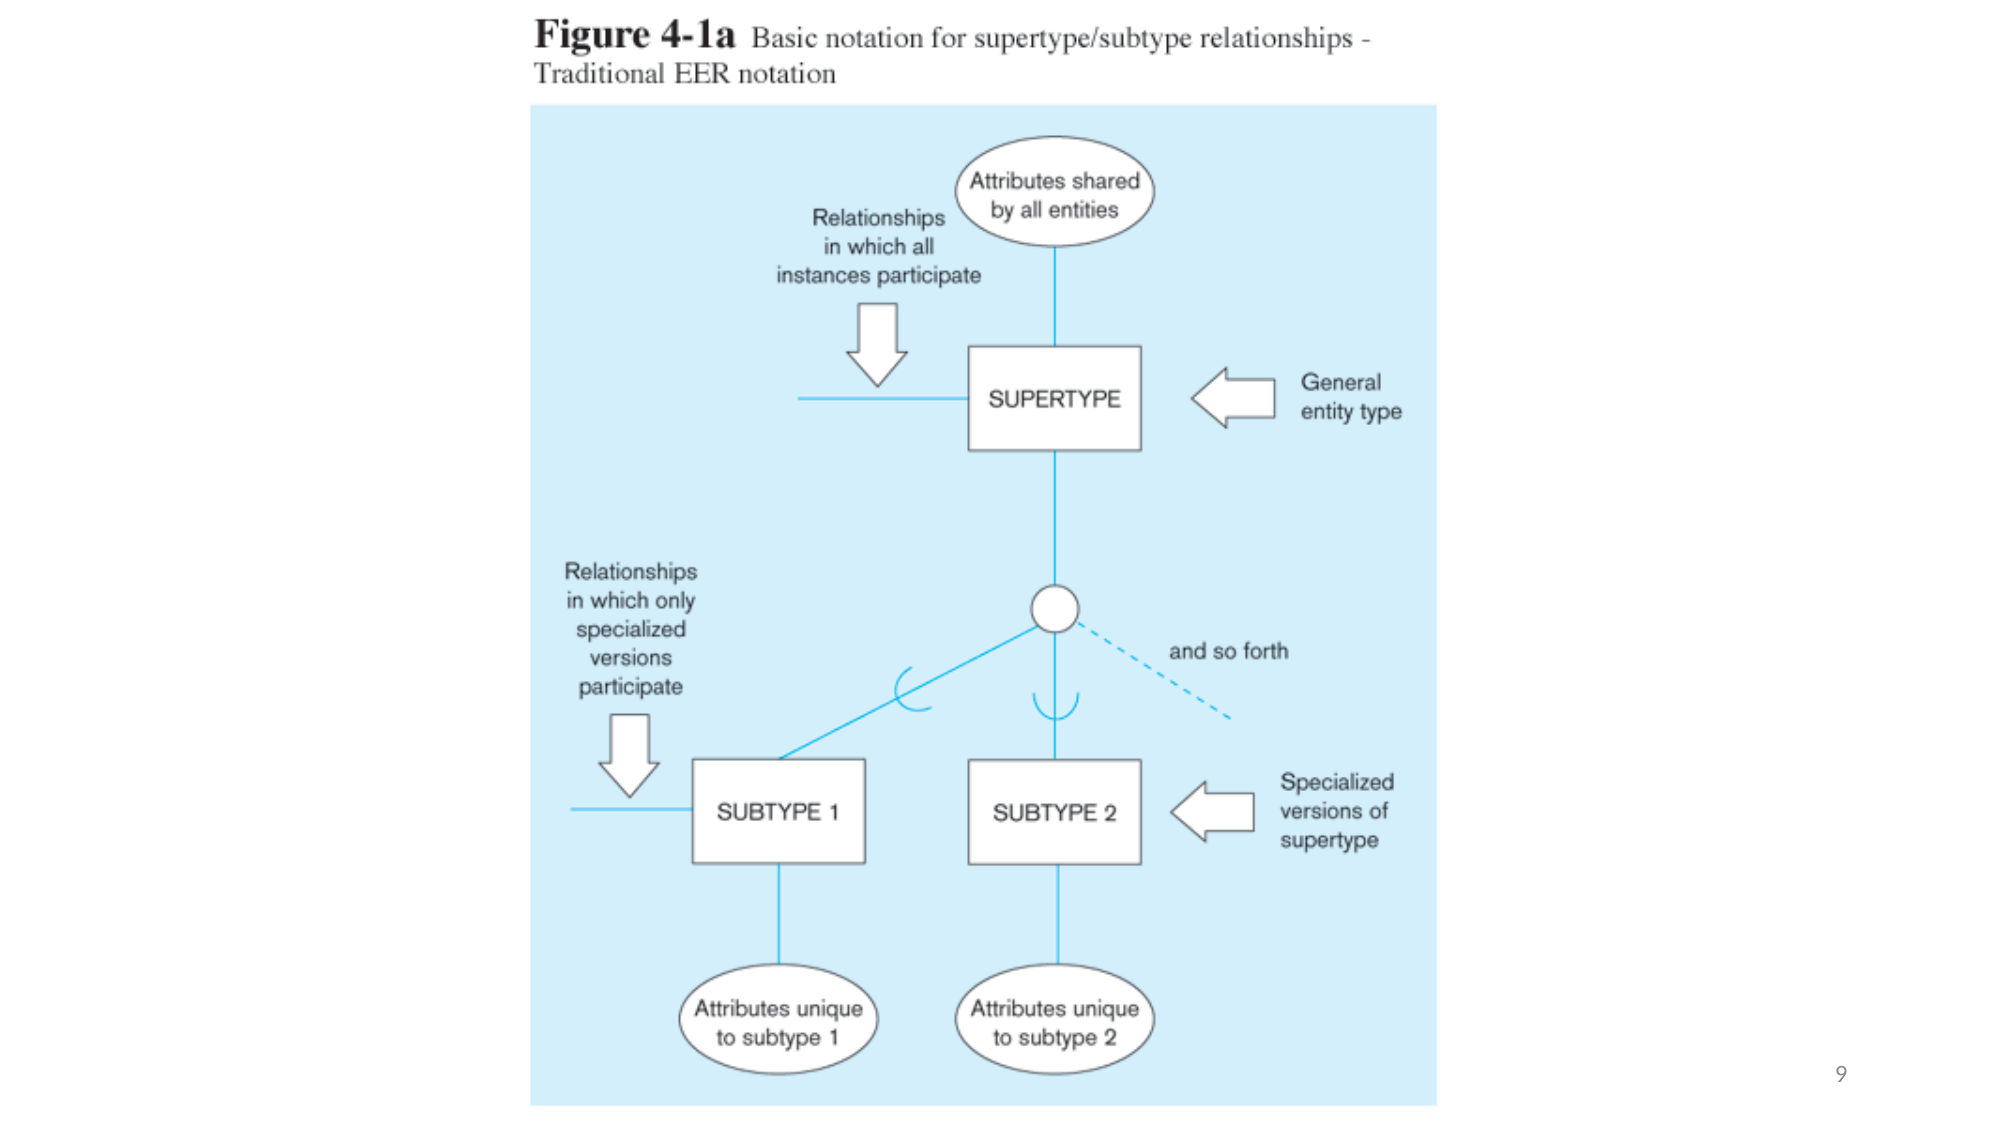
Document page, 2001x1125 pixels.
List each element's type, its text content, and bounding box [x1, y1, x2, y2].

picture [512, 0, 1456, 1125]
slide_number 9 [1456, 1042, 1863, 1103]
